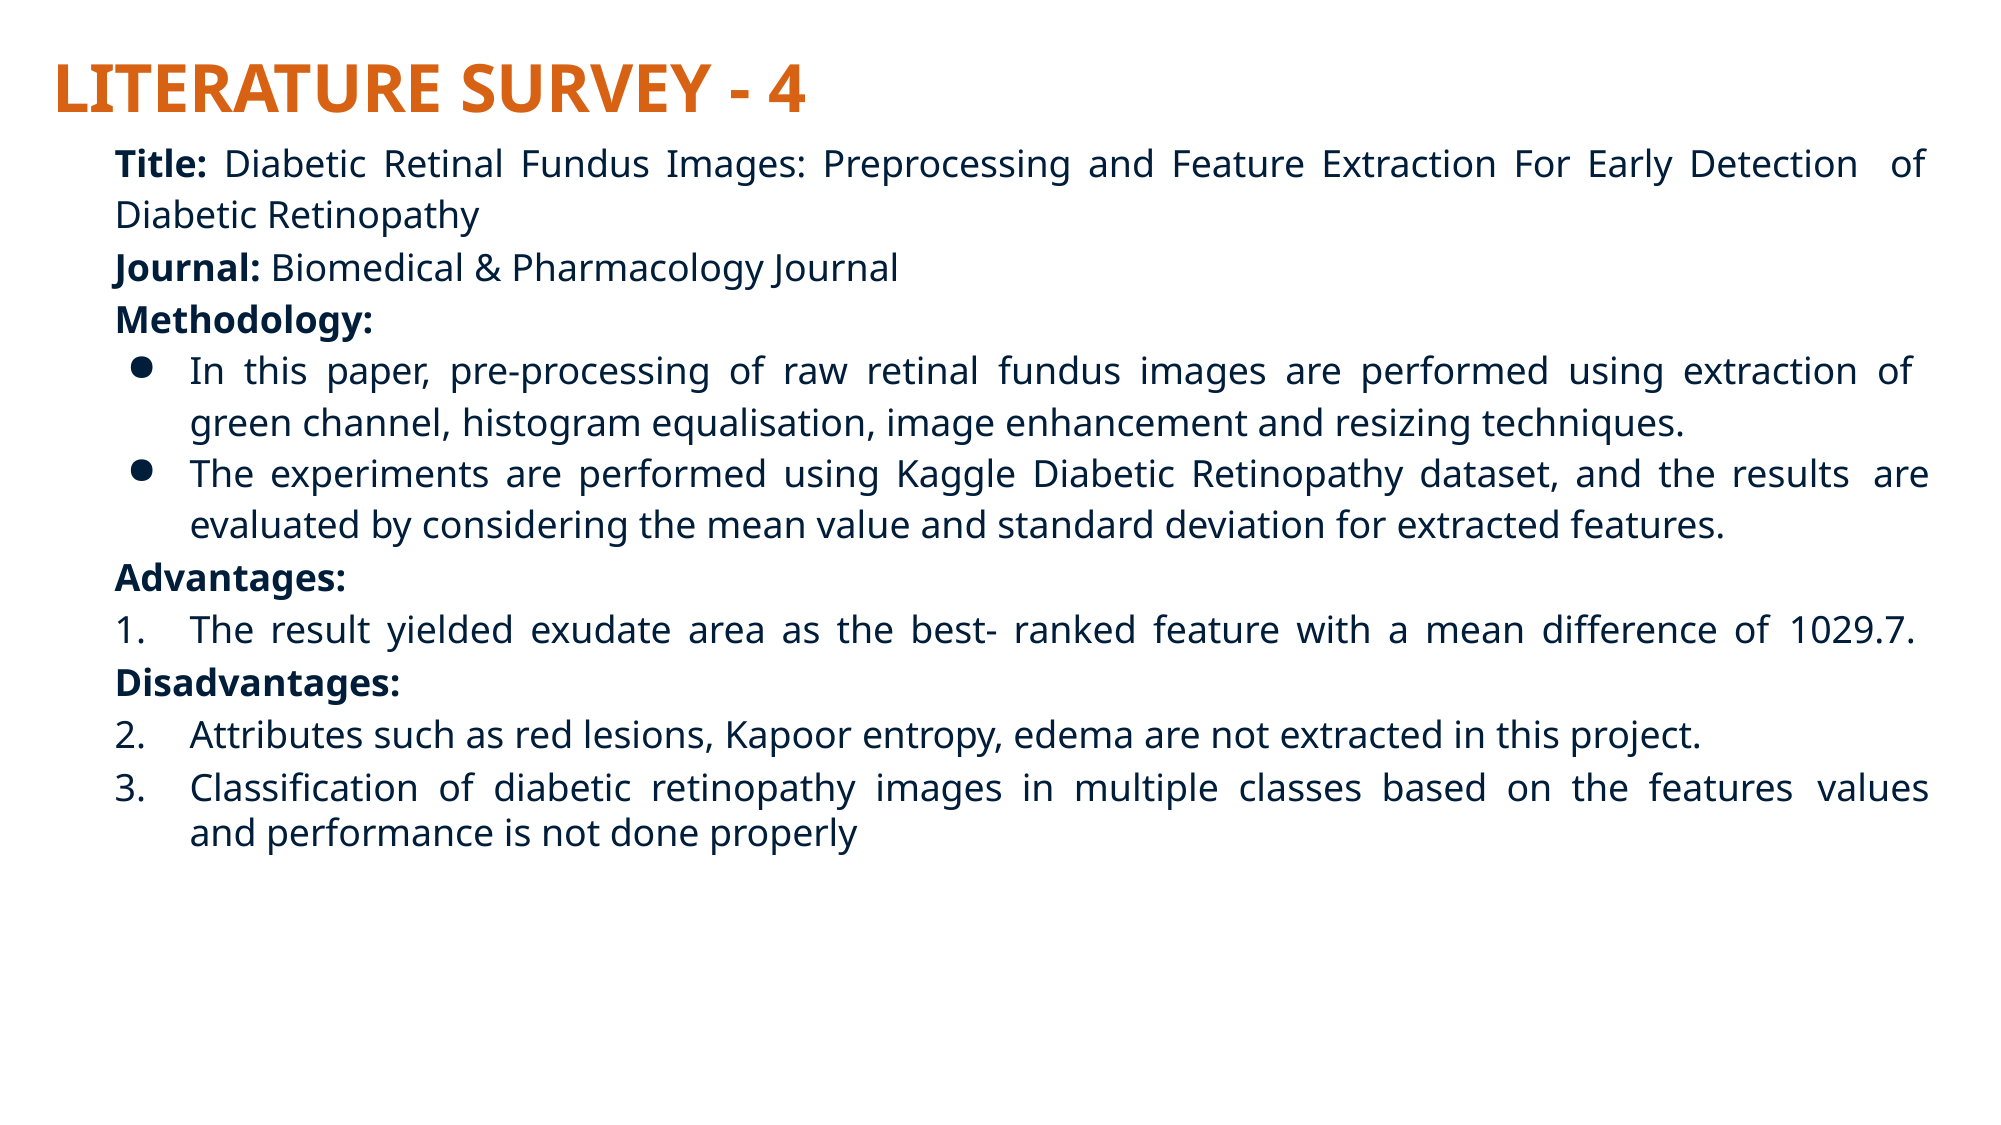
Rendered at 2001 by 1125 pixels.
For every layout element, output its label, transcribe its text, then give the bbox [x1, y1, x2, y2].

title LITERATURE SURVEY - 4 [50, 0, 858, 180]
text_box Title: Diabetic Retinal Fundus Images: Preprocessing and Feature Extraction For Early Detection of Diabetic Retinopathy Journal: Biomedical & Pharmacology Journal Methodology: In this paper, pre-processing of raw retinal fundus images are performed using extraction of green channel, histogram equalisation, image enhancement and resizing techniques. The experiments are performed using Kaggle Diabetic Retinopathy dataset, and the results are evaluated by considering the mean value and standard deviation for extracted features. Advantages: The result yielded exudate area as the best- ranked feature with a mean difference of 1029.7. Disadvantages: Attributes such as red lesions, Kapoor entropy, edema are not extracted in this project. Classification of diabetic retinopathy images in multiple classes based on the features values and performance is not done properly [112, 131, 1931, 854]
